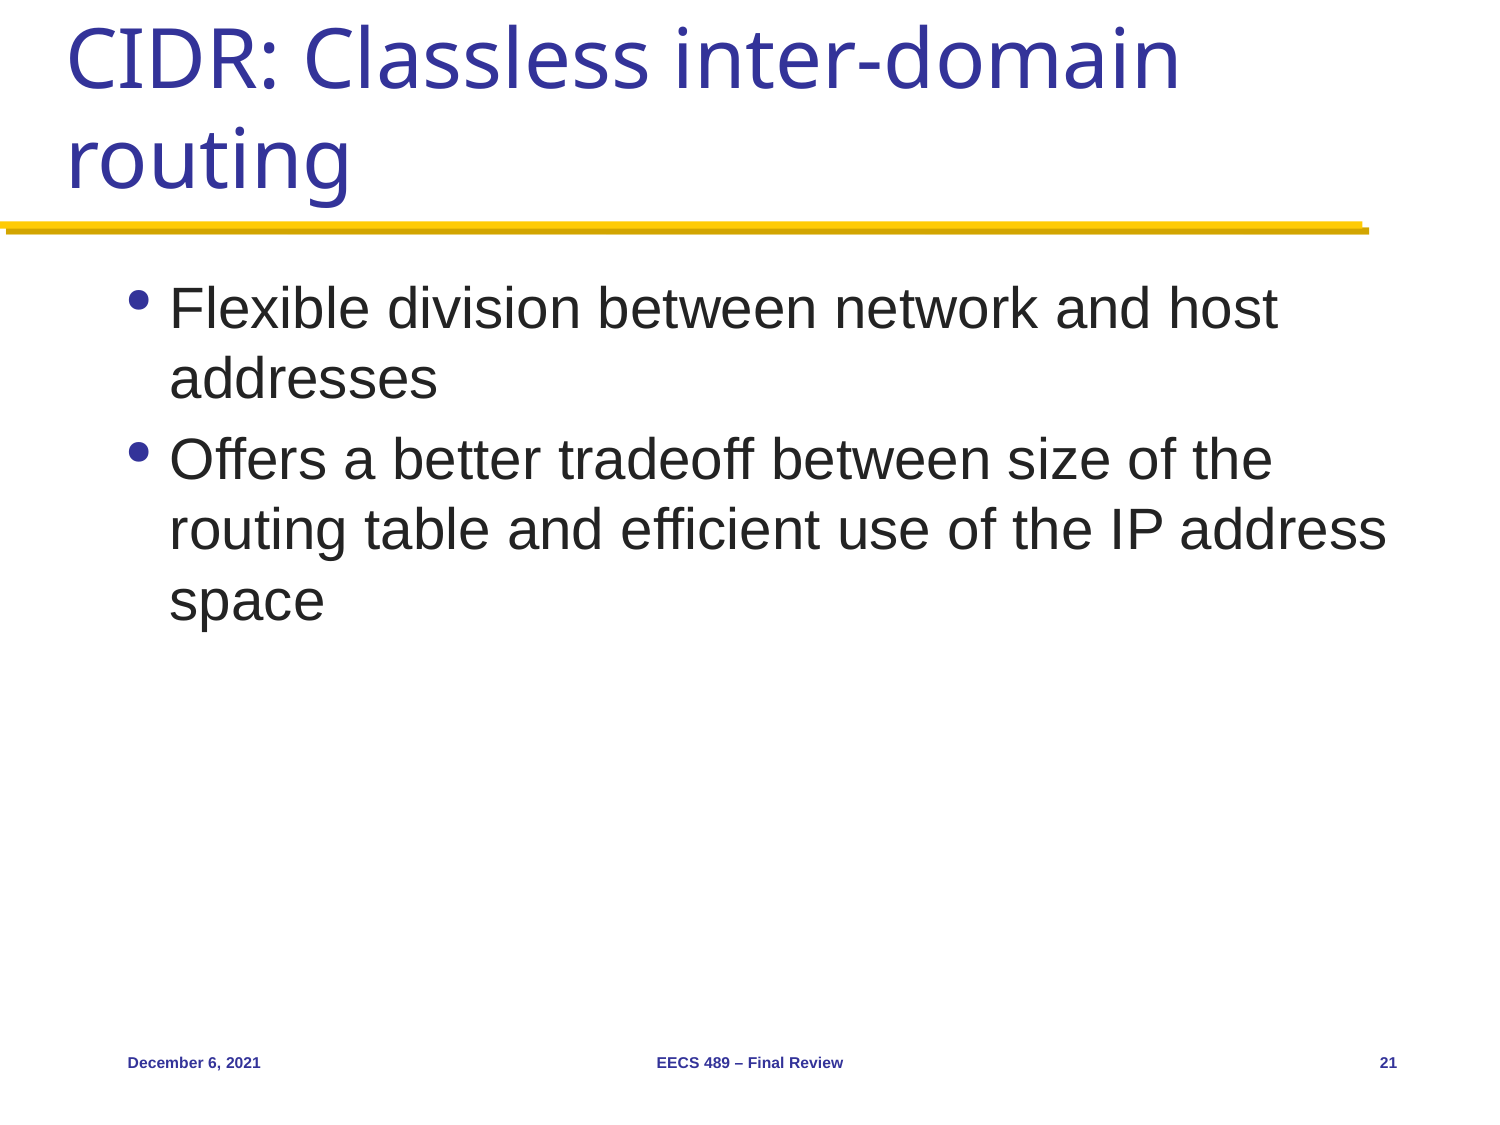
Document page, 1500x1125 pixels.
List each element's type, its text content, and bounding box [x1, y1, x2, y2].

footer EECS 489 – Final Review [512, 1024, 988, 1101]
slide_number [112, 1024, 426, 1101]
title CIDR: Classless inter-domain routing [49, 24, 1451, 213]
slide_number 21 [1312, 1024, 1413, 1101]
list Flexible division between network and host addresses Offers a better tradeoff between size of the routing table and efficient use of the IP address space [112, 262, 1413, 988]
